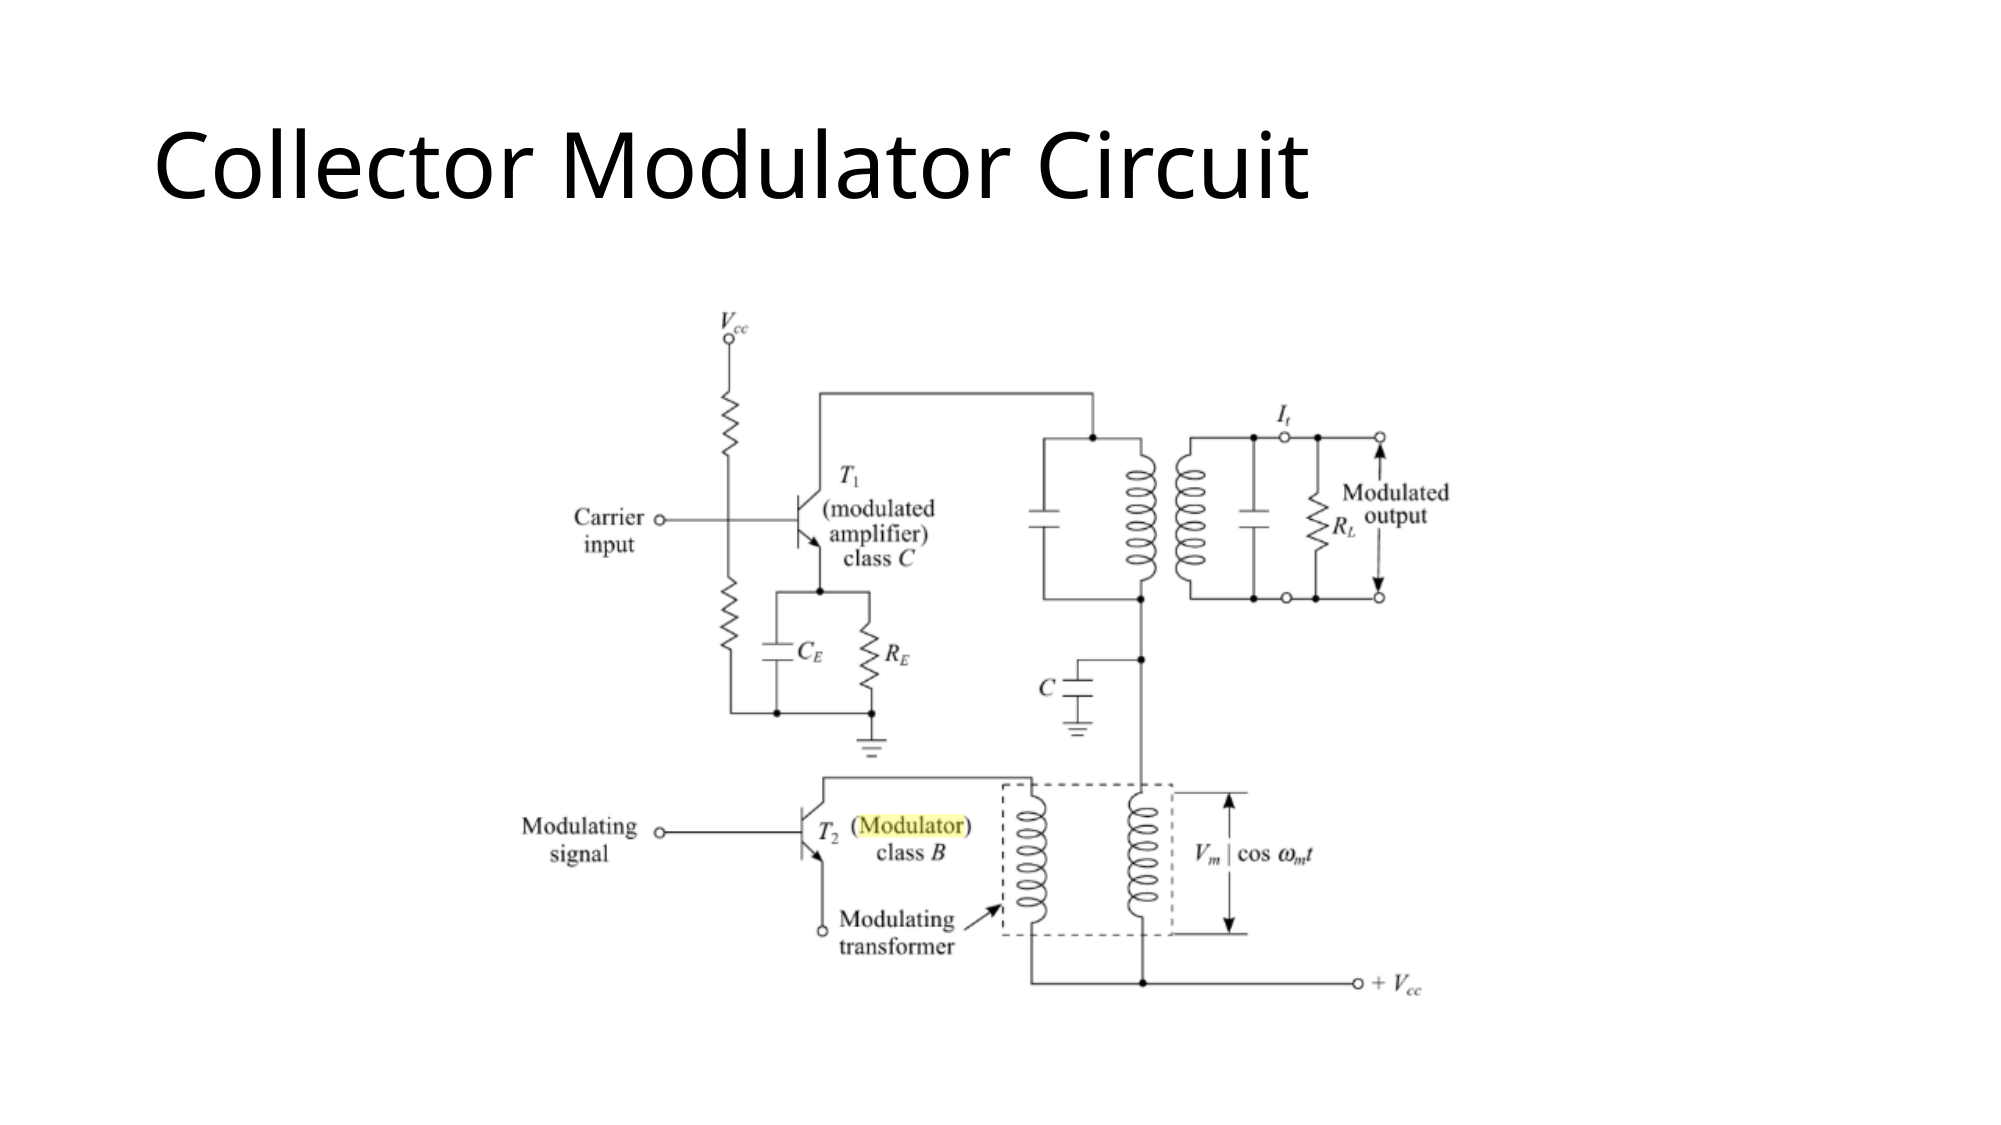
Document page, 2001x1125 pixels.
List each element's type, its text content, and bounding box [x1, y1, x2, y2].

title Collector Modulator Circuit [137, 59, 1863, 278]
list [485, 300, 1515, 1013]
